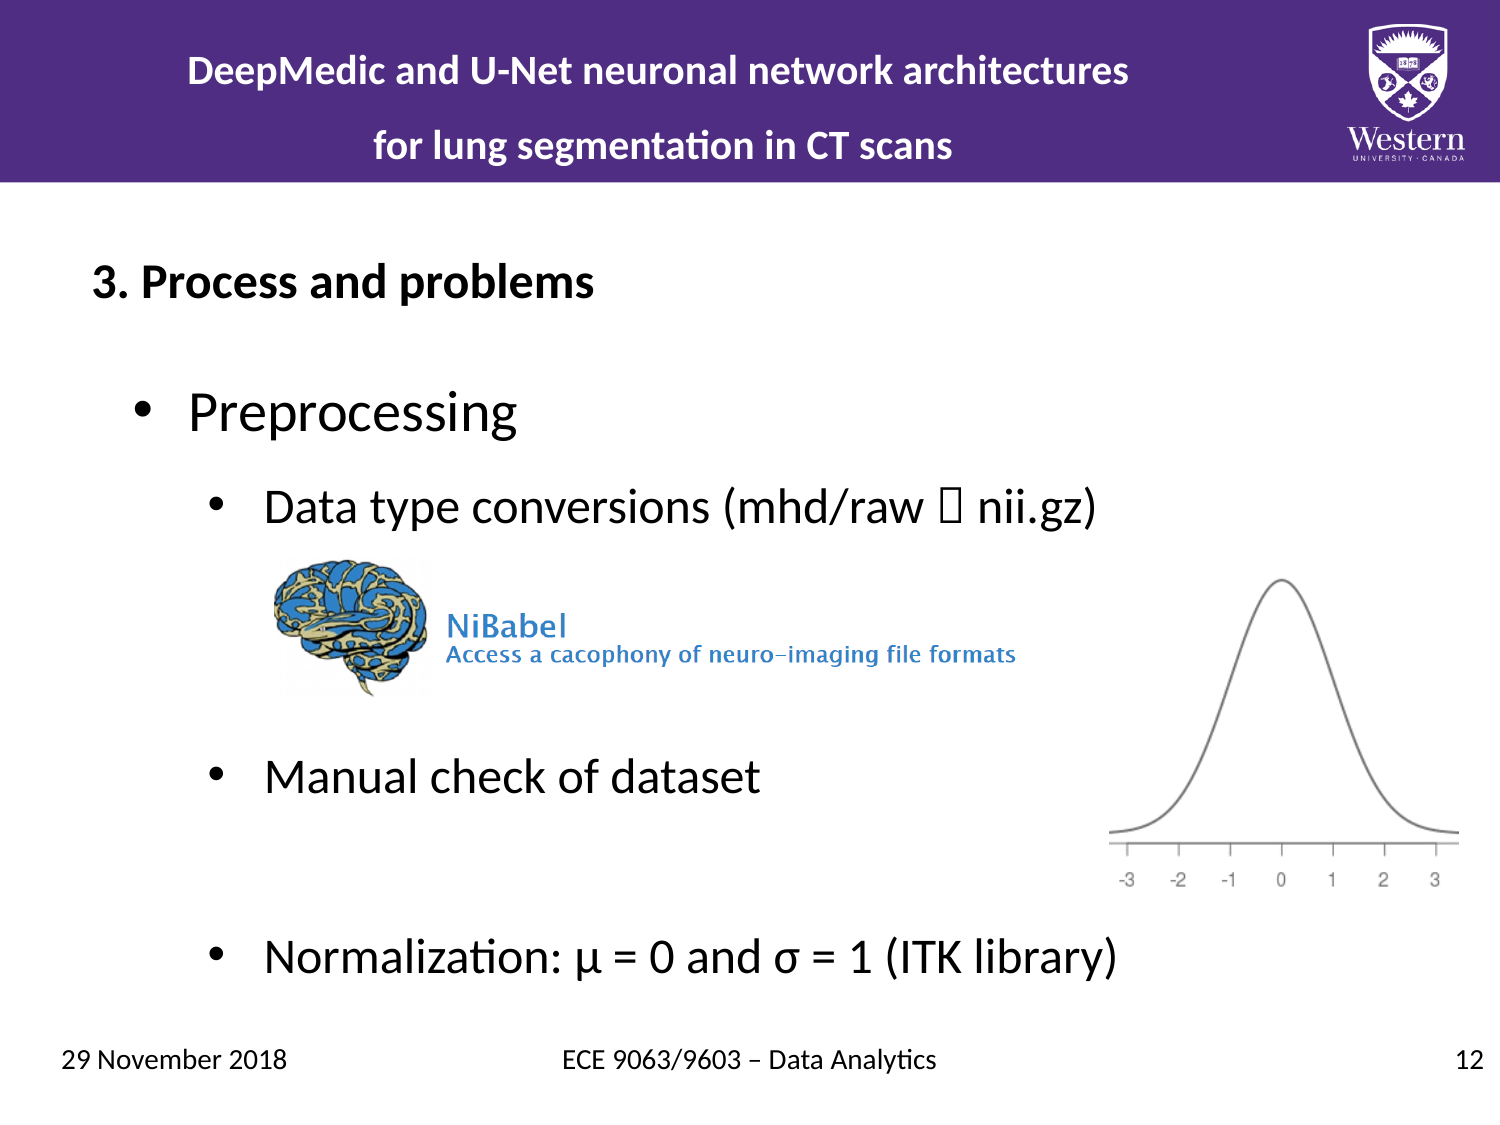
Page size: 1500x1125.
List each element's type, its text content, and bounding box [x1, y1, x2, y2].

picture [1333, 0, 1480, 181]
picture [1109, 575, 1459, 897]
text_box Preprocessing Data type conversions (mhd/raw  nii.gz) Manual check of dataset Normalization: μ = 0 and σ = 1 (ITK library) [117, 331, 1459, 1125]
text_box 3. Process and problems [76, 241, 610, 316]
picture [274, 557, 1023, 715]
